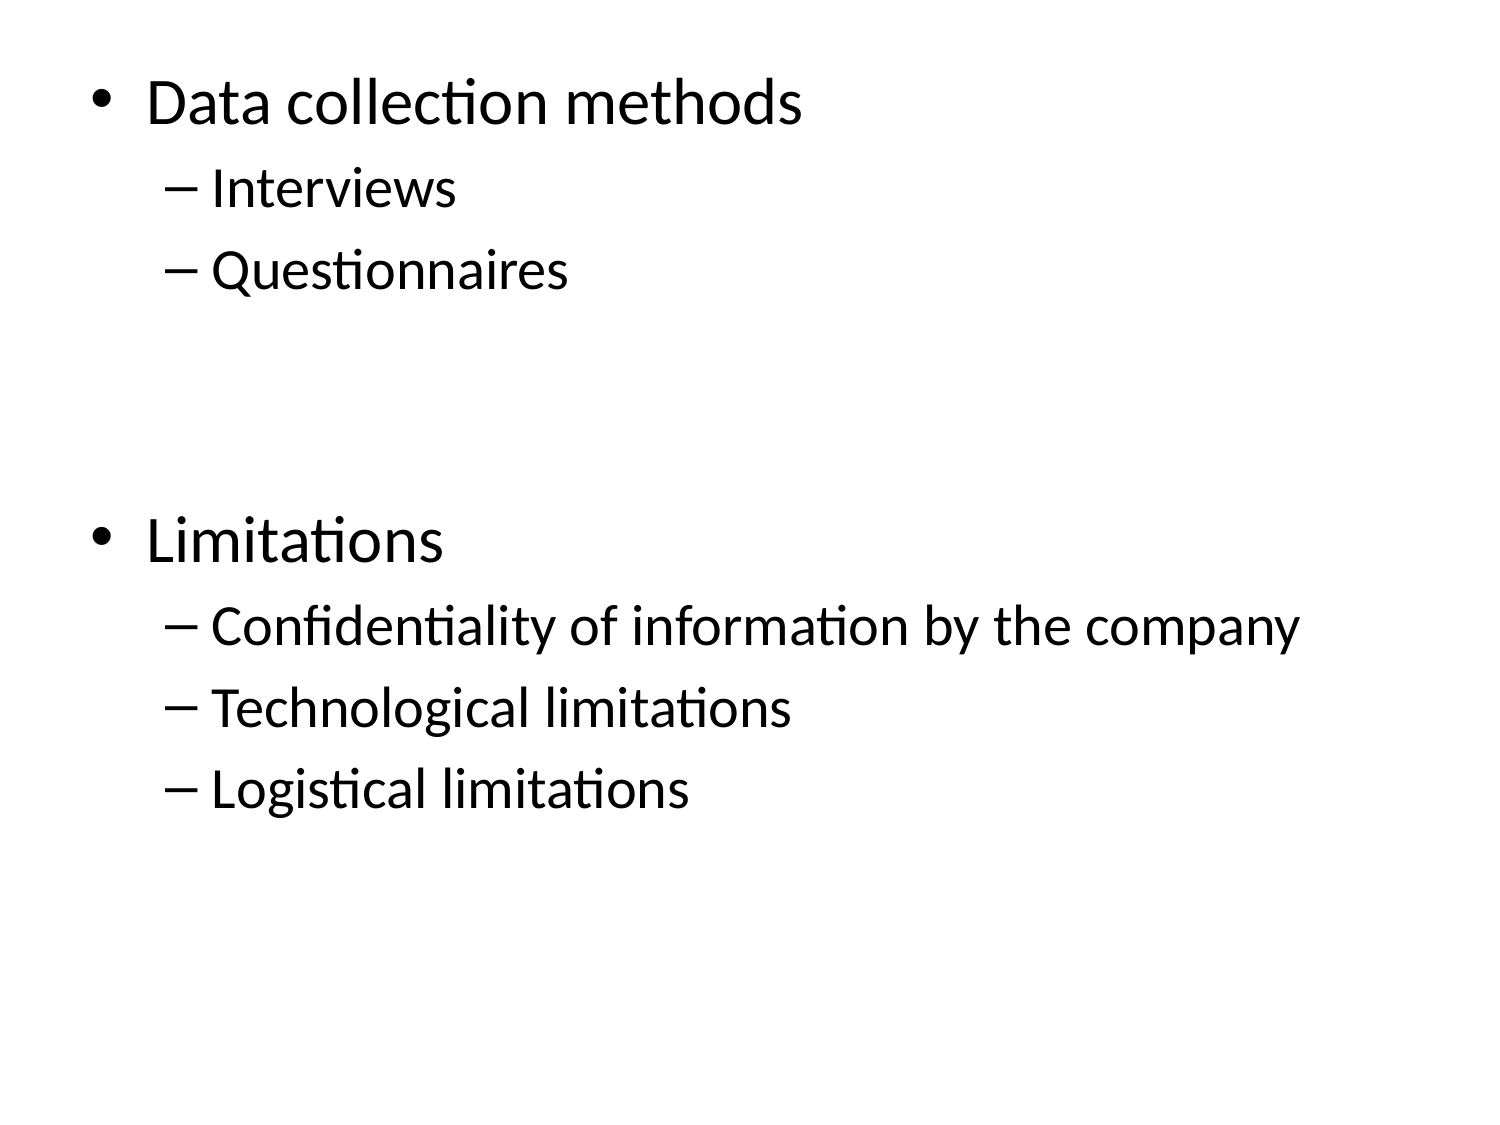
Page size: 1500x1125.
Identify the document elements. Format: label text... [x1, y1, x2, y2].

list Data collection methods Interviews Questionnaires Limitations Confidentiality of information by the company Technological limitations Logistical limitations [75, 50, 1425, 1005]
